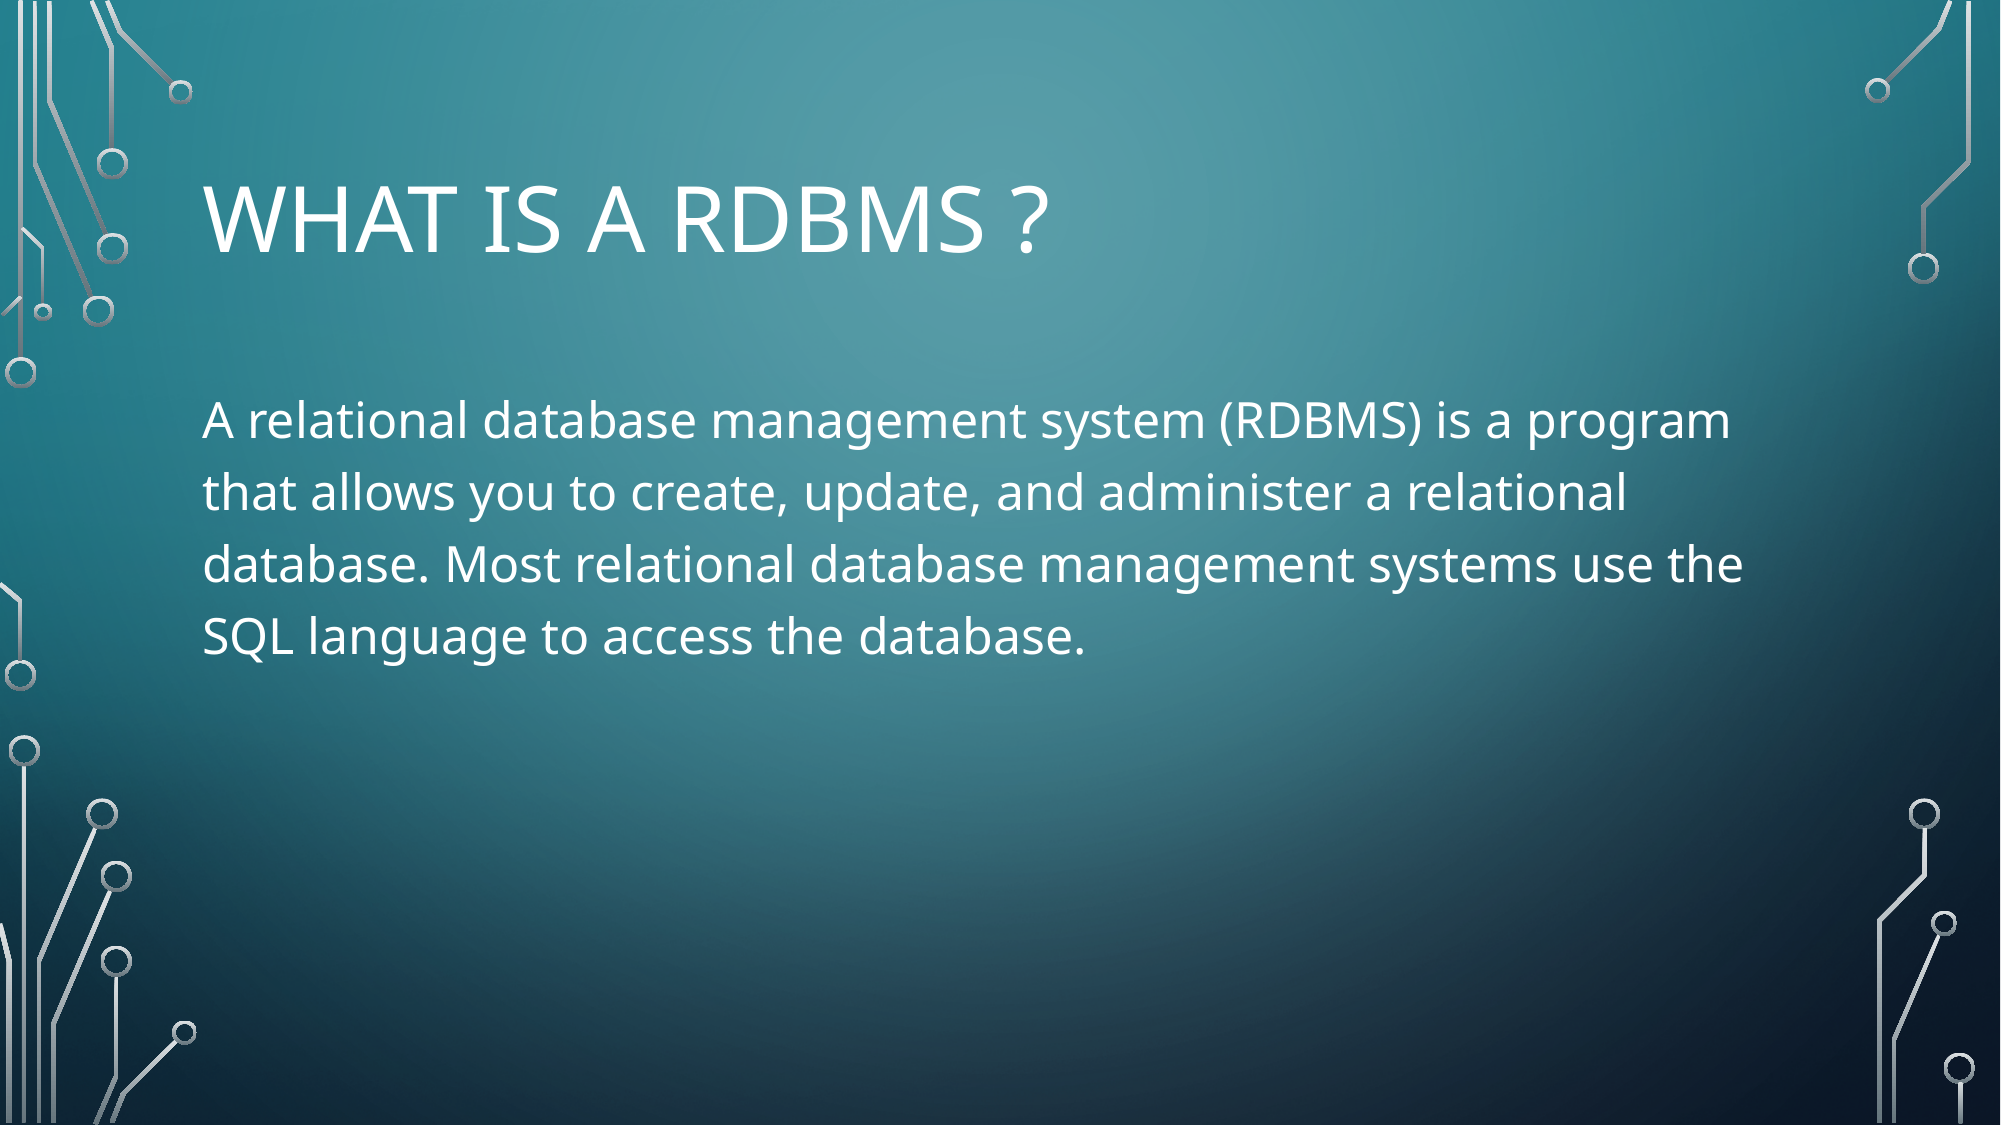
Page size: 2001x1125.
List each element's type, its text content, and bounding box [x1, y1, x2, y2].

list A relational database management system (RDBMS) is a program that allows you to create, update, and administer a relational database. Most relational database management systems use the SQL language to access the database. [187, 369, 1813, 950]
title What is a RDBMS ? [187, 101, 1813, 344]
